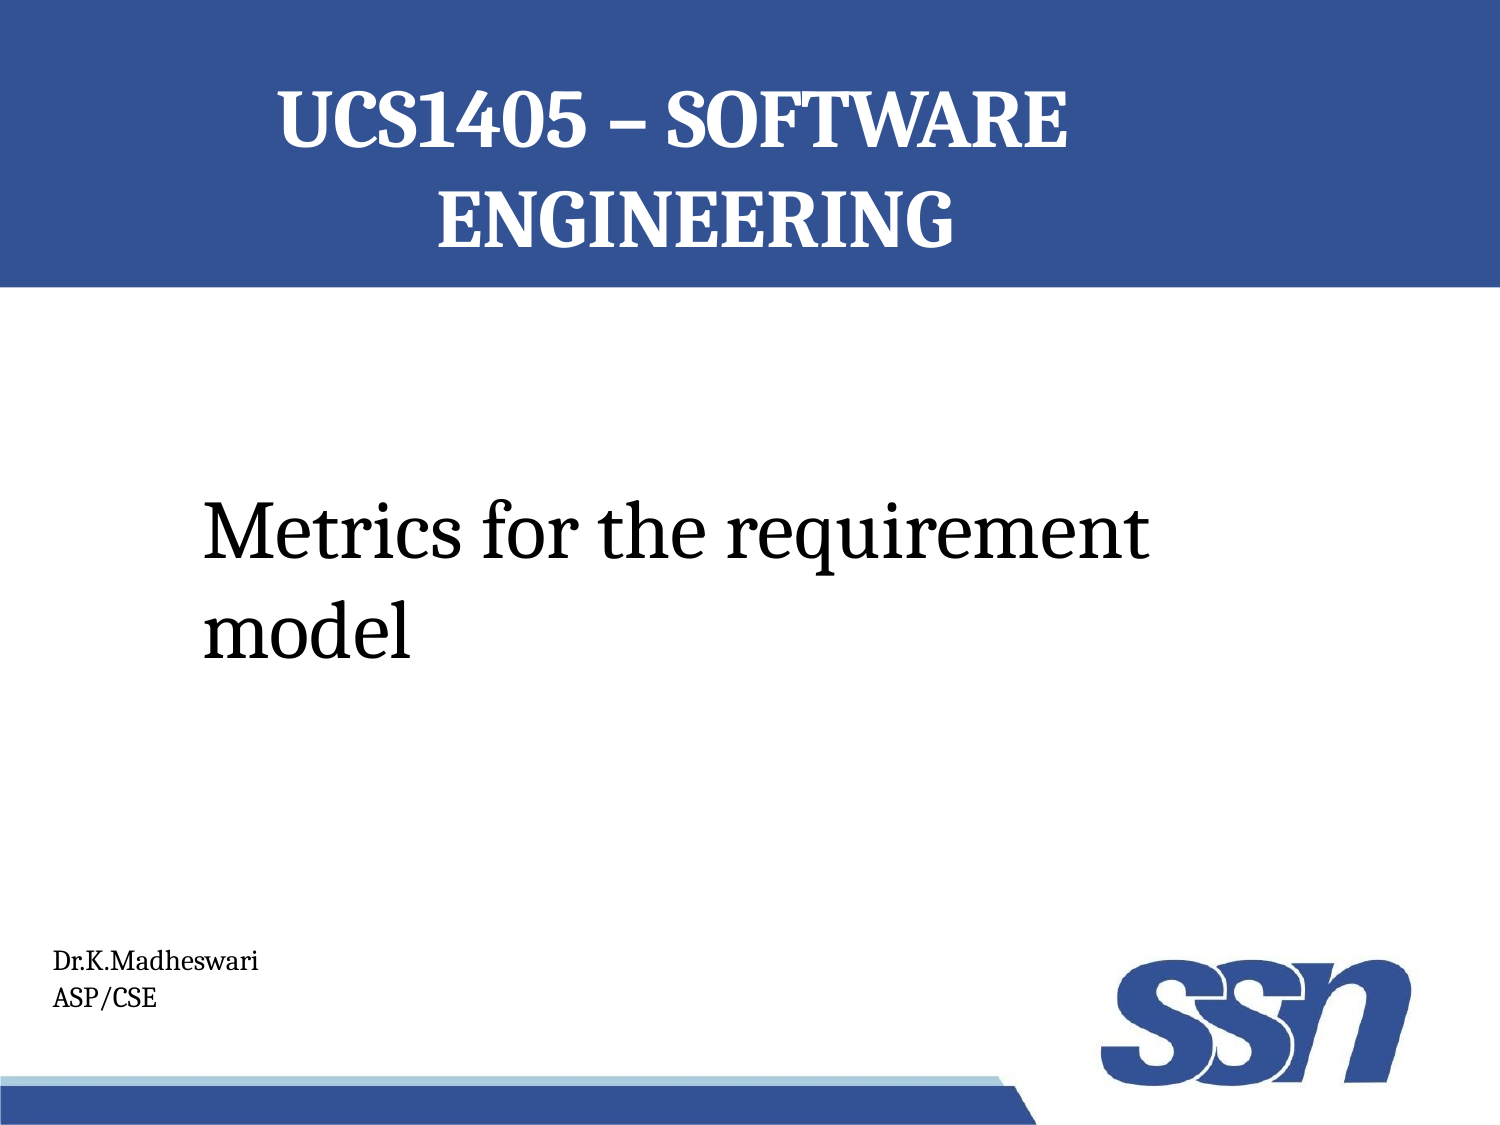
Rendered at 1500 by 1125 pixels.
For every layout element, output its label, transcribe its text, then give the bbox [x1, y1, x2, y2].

title UCS1405 – SOFTWARE ENGINEERING [274, 61, 1363, 264]
text_box [0, 955, 1418, 1125]
text_box Metrics for the requirement model [199, 473, 1325, 778]
text_box [0, 0, 1500, 288]
text_box Dr.K.Madheswari ASP/CSE [50, 939, 455, 1014]
